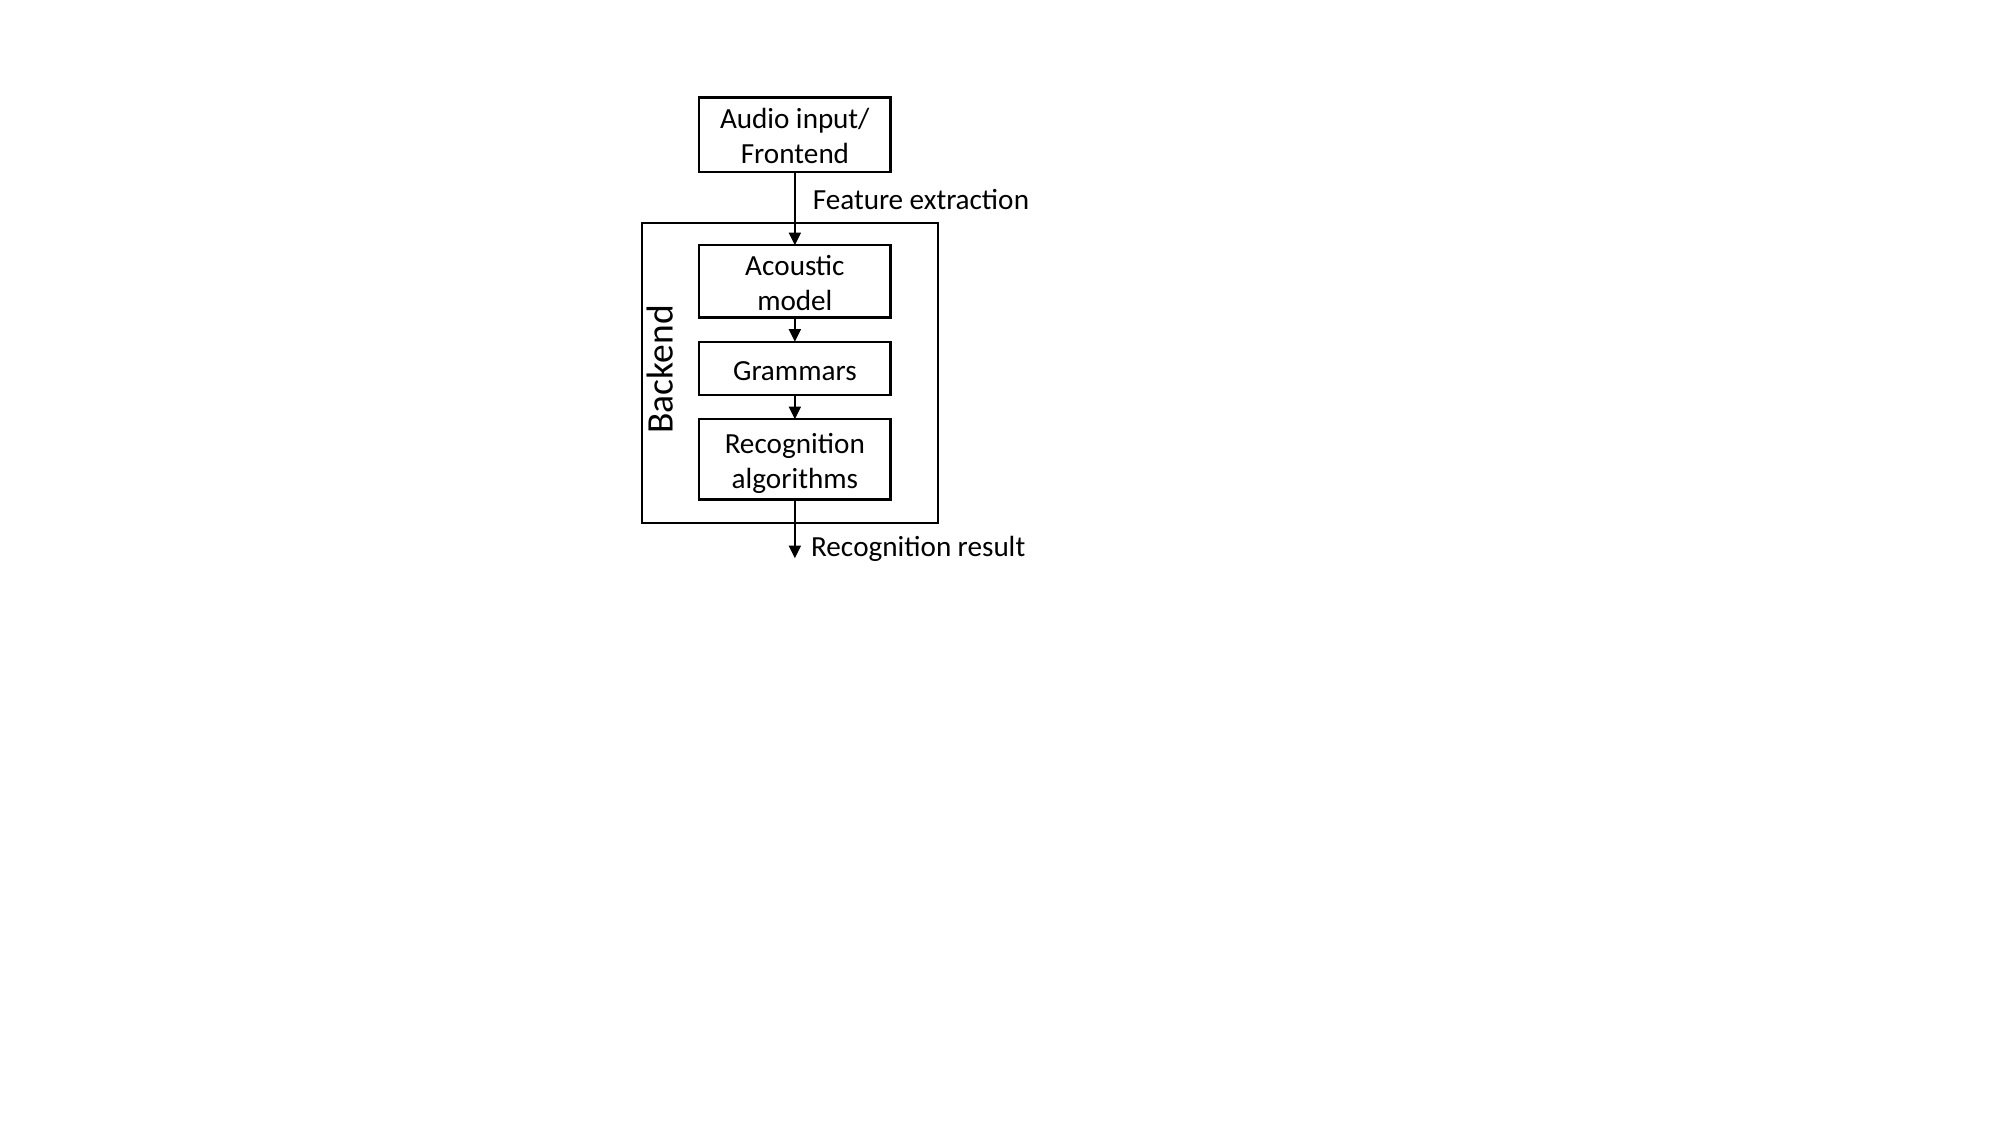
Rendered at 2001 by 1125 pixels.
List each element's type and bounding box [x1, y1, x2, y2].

text_box [627, 97, 1047, 571]
